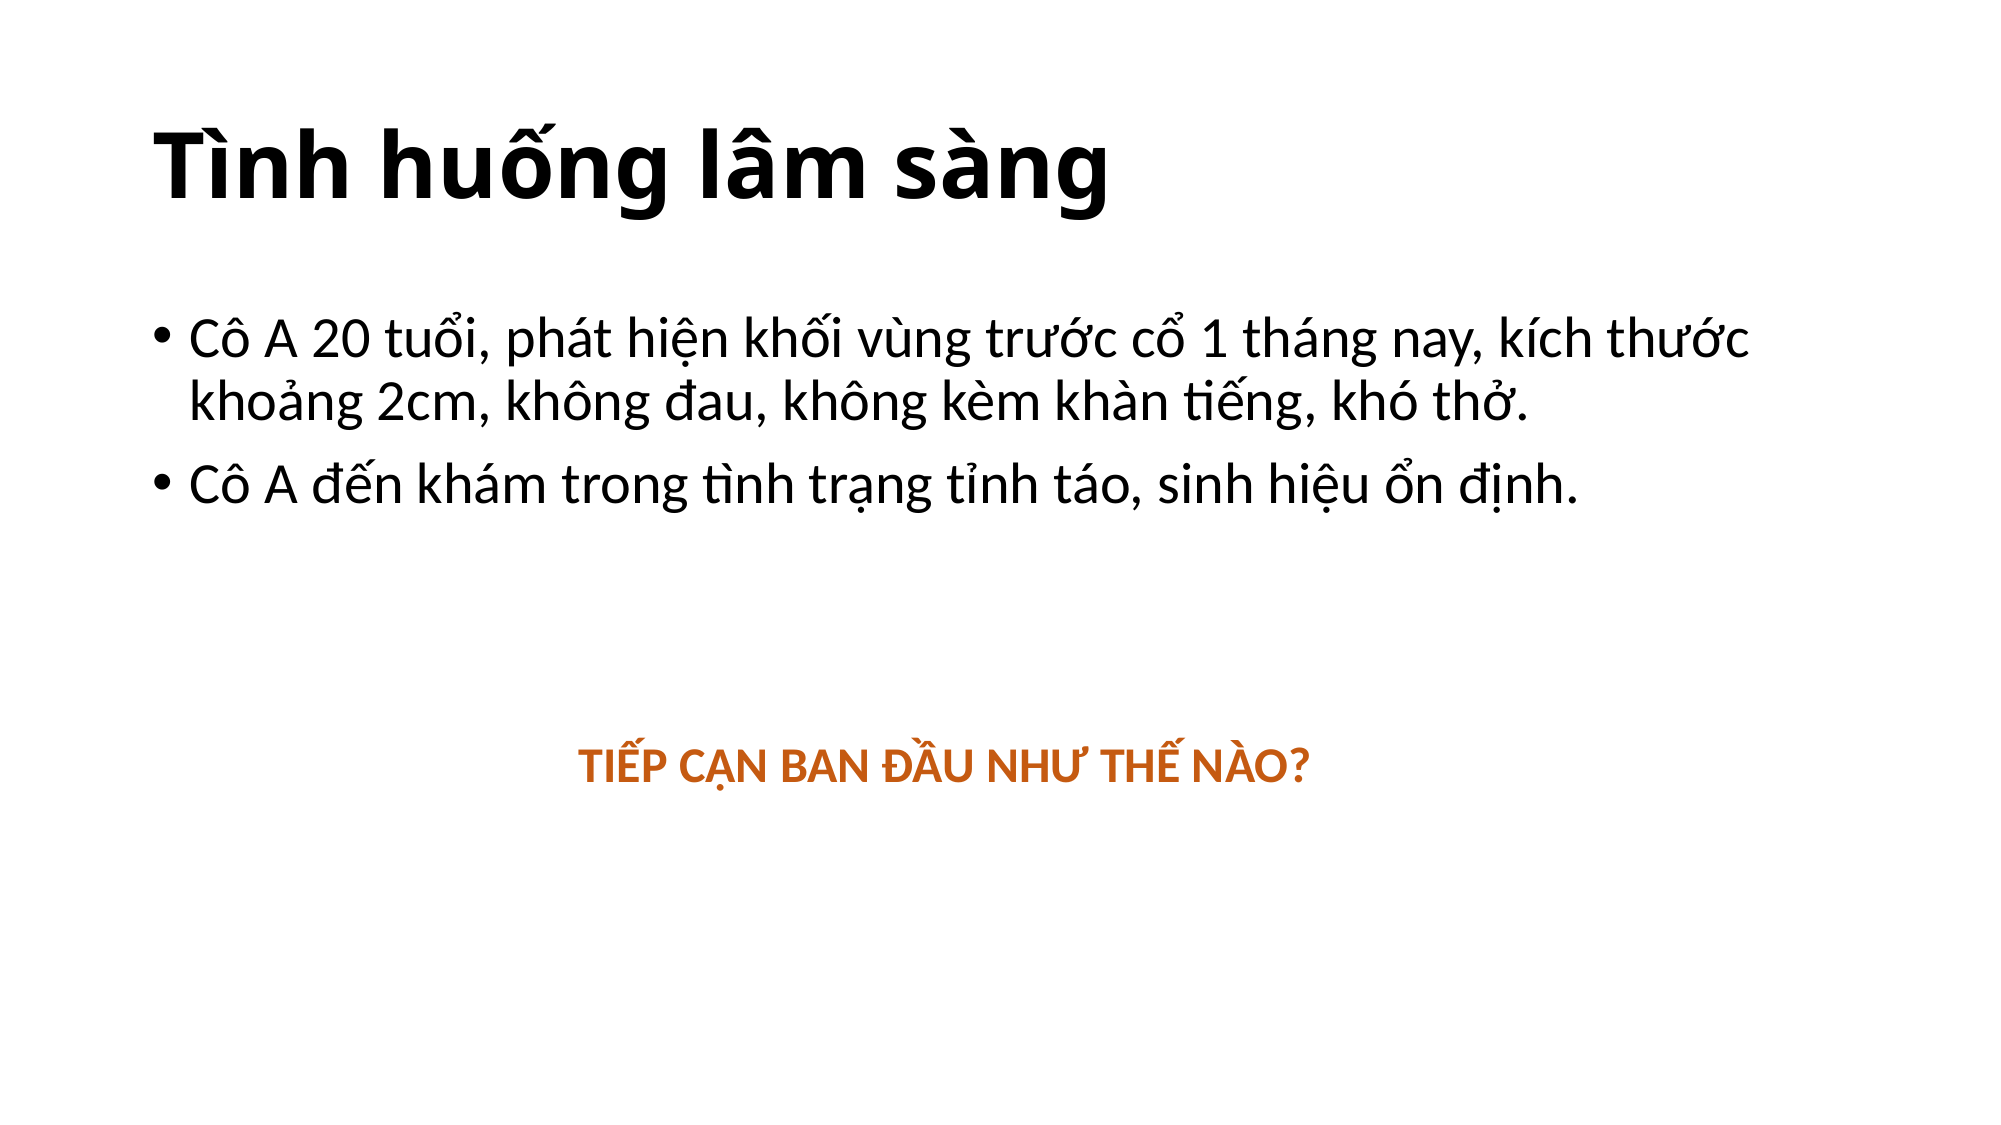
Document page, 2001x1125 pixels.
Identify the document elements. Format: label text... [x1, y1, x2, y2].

list Cô A 20 tuổi, phát hiện khối vùng trước cổ 1 tháng nay, kích thước khoảng 2cm, không đau, không kèm khàn tiếng, khó thở. Cô A đến khám trong tình trạng tỉnh táo, sinh hiệu ổn định. [137, 299, 1863, 1014]
title Tình huống lâm sàng [137, 59, 1863, 278]
text_box TIẾP CẬN BAN ĐẦU NHƯ THẾ NÀO? [96, 724, 1806, 800]
